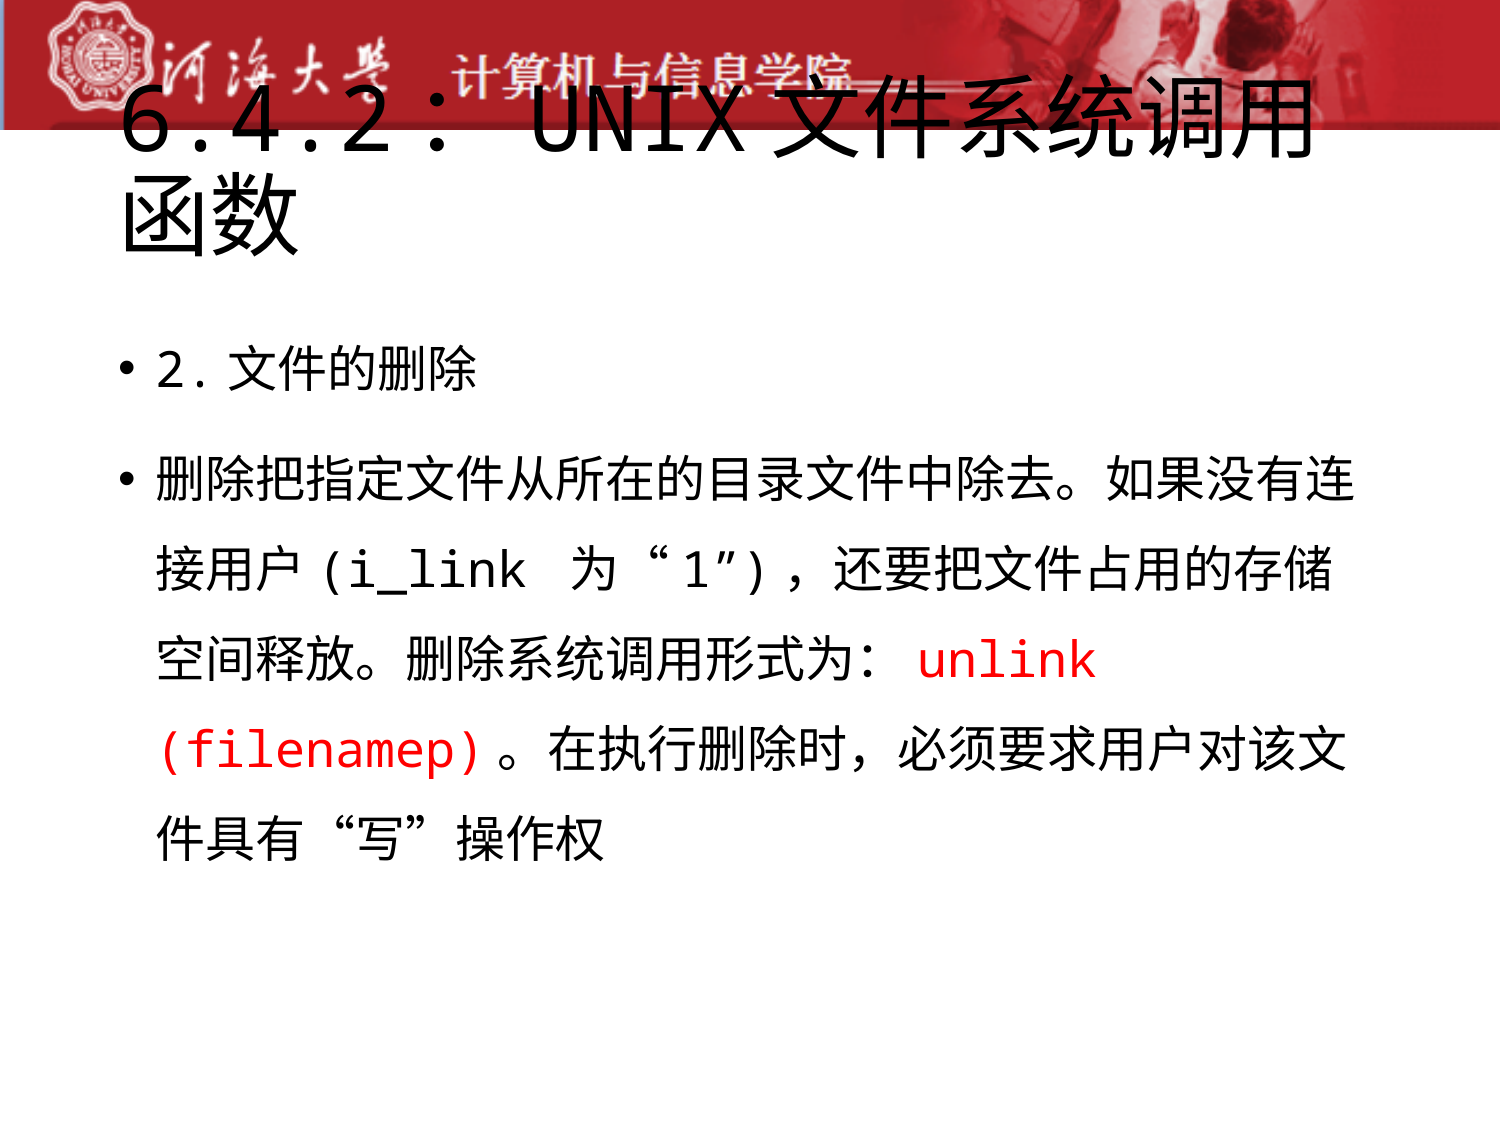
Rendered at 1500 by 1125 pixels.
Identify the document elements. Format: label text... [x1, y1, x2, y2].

list 2.文件的删除 删除把指定文件从所在的目录文件中除去。如果没有连接用户(i_link 为“1”)，还要把文件占用的存储空间释放。删除系统调用形式为：unlink (filenamep)。在执行删除时，必须要求用户对该文件具有“写”操作权 [103, 299, 1397, 1014]
title 6.4.2：UNIX文件系统调用函数 [103, 59, 1397, 278]
picture [0, 0, 1500, 130]
